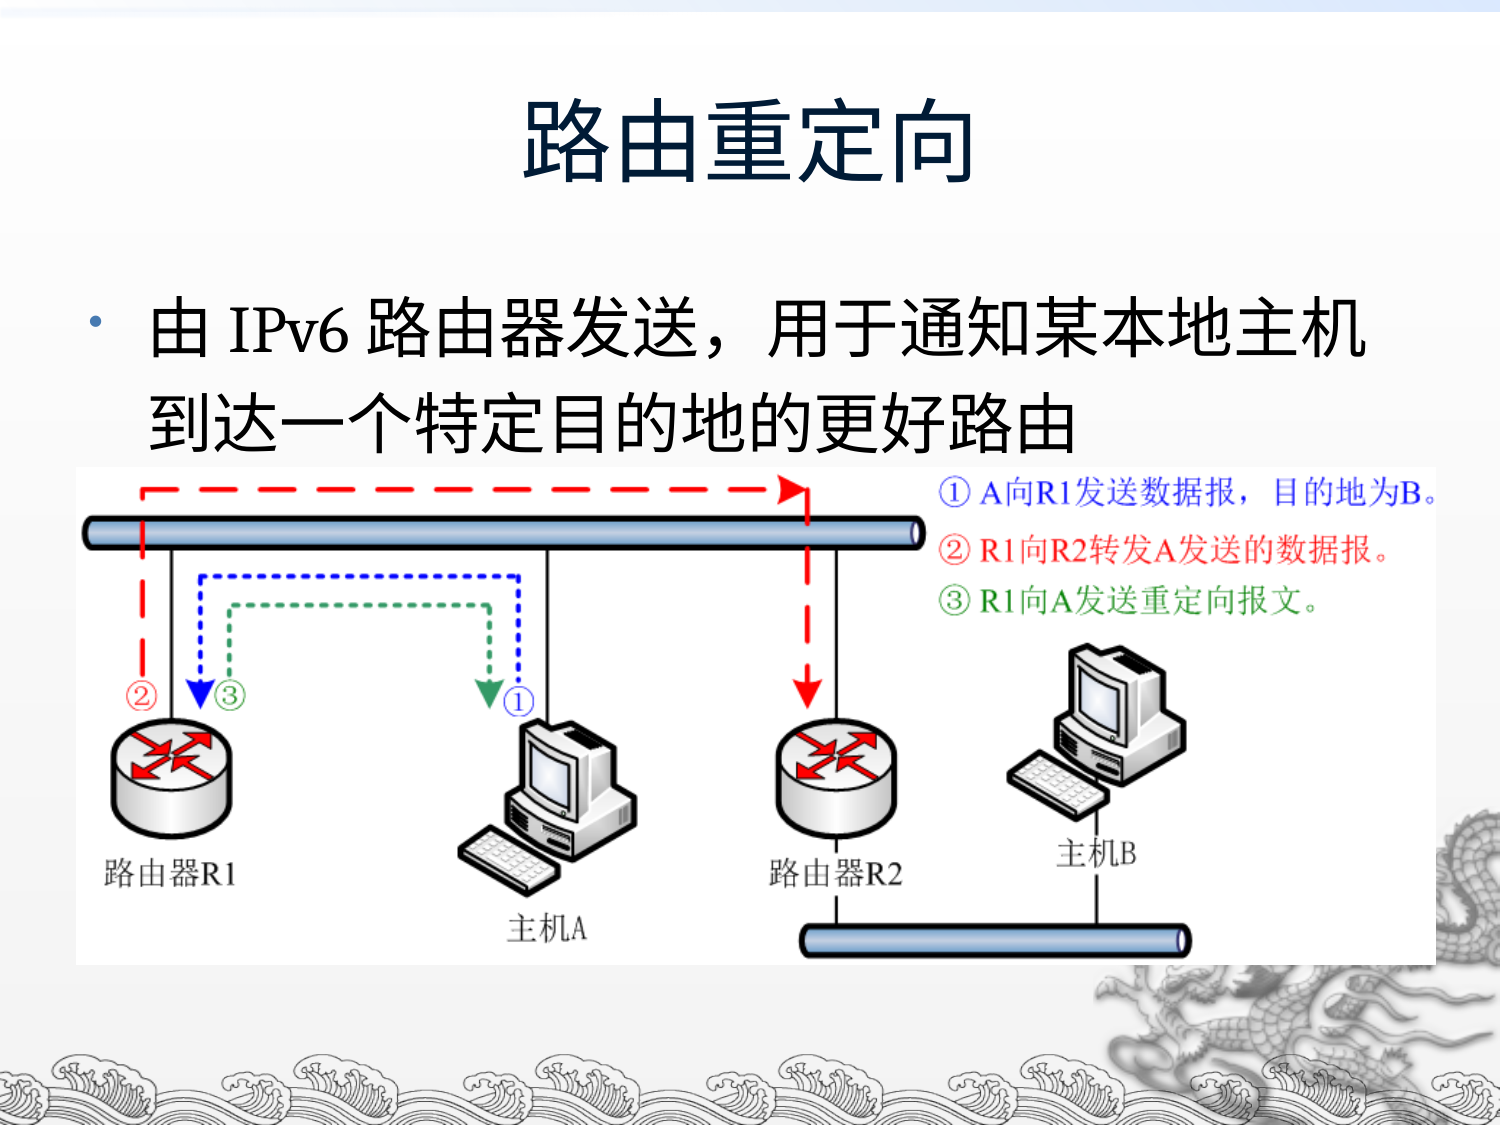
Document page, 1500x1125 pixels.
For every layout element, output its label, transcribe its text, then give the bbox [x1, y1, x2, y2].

picture [76, 467, 1436, 965]
title 路由重定向 [75, 45, 1425, 233]
list 由IPv6路由器发送，用于通知某本地主机到达一个特定目的地的更好路由 [75, 262, 1425, 1005]
